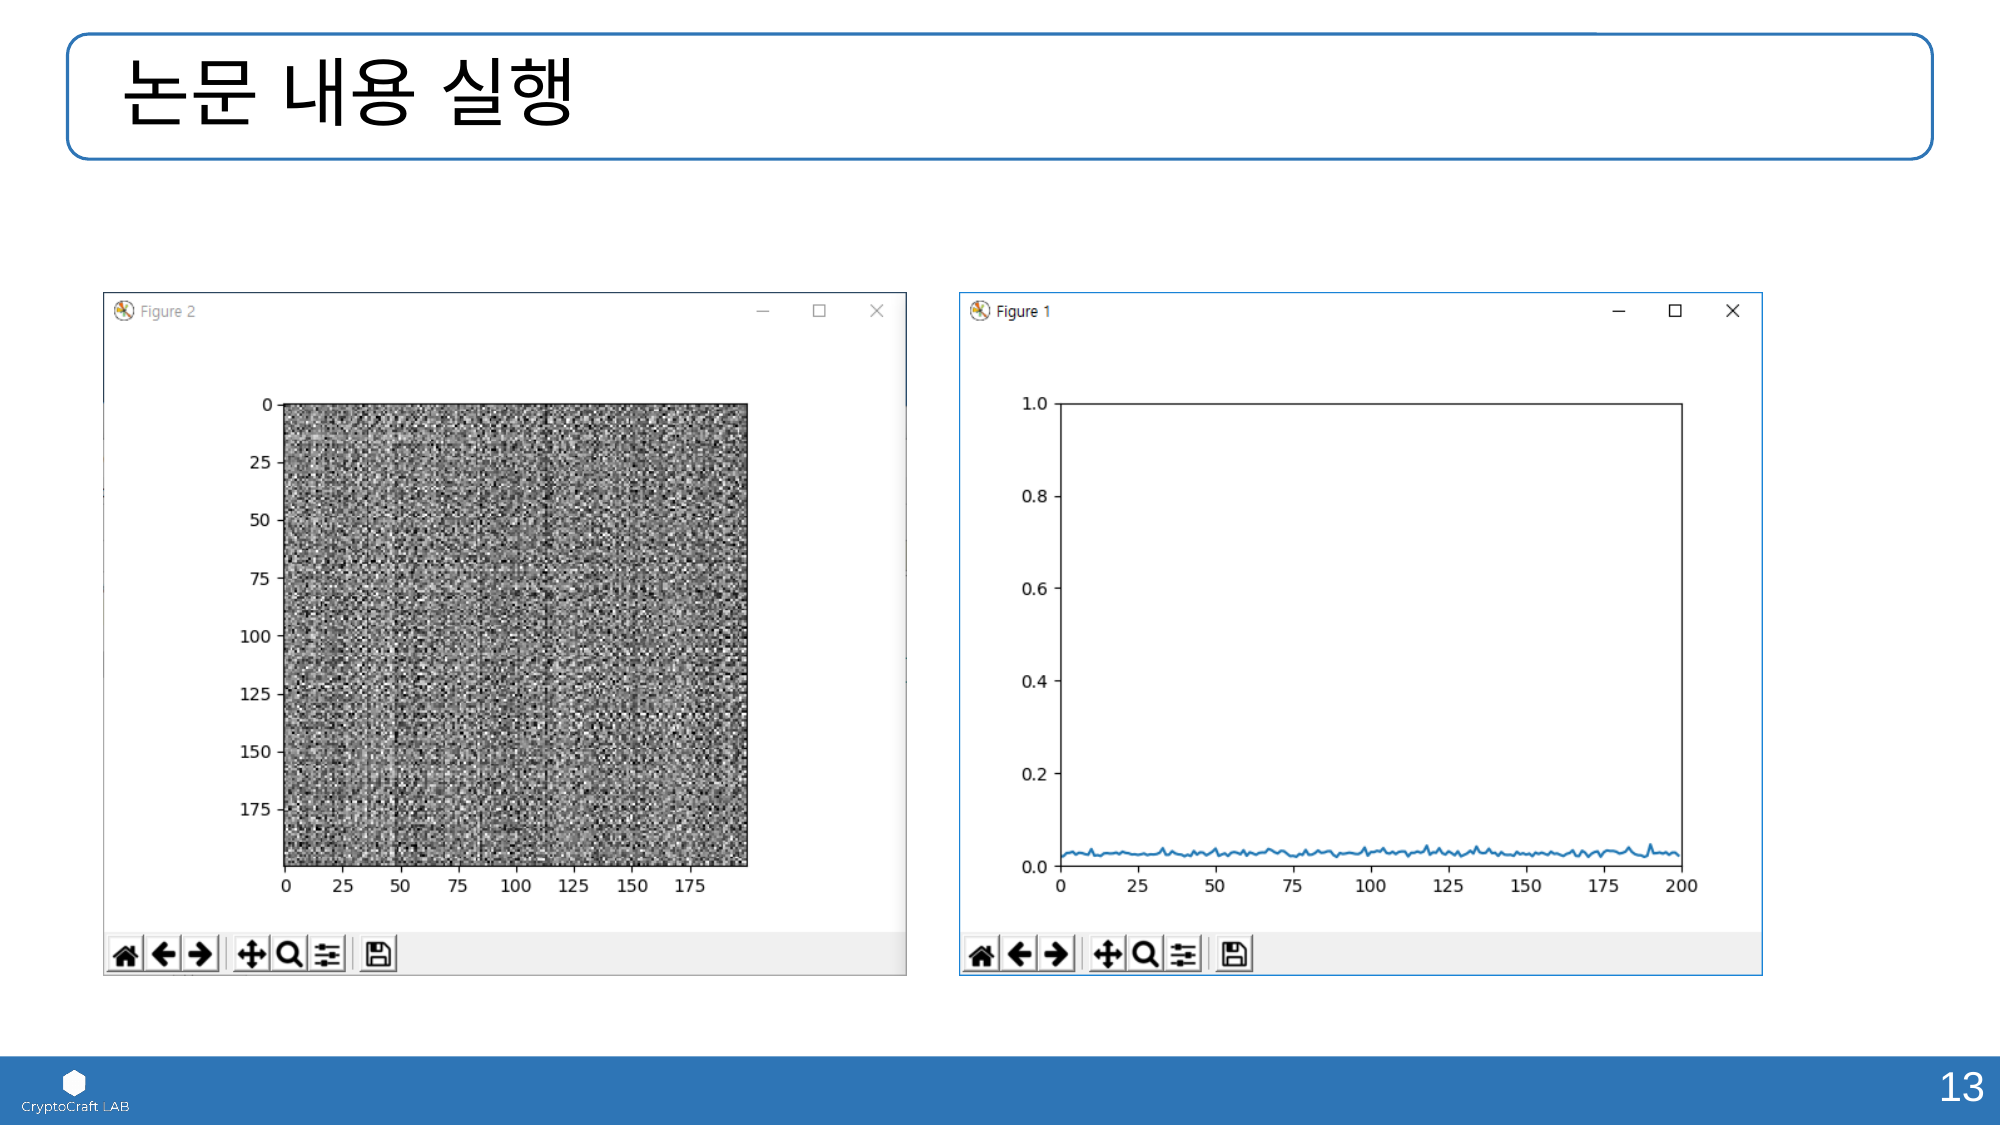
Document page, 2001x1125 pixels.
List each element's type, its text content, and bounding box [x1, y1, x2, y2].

picture [13, 1061, 138, 1123]
title 논문 내용 실행 [67, 34, 1933, 160]
picture [959, 292, 1763, 976]
picture [103, 292, 907, 976]
